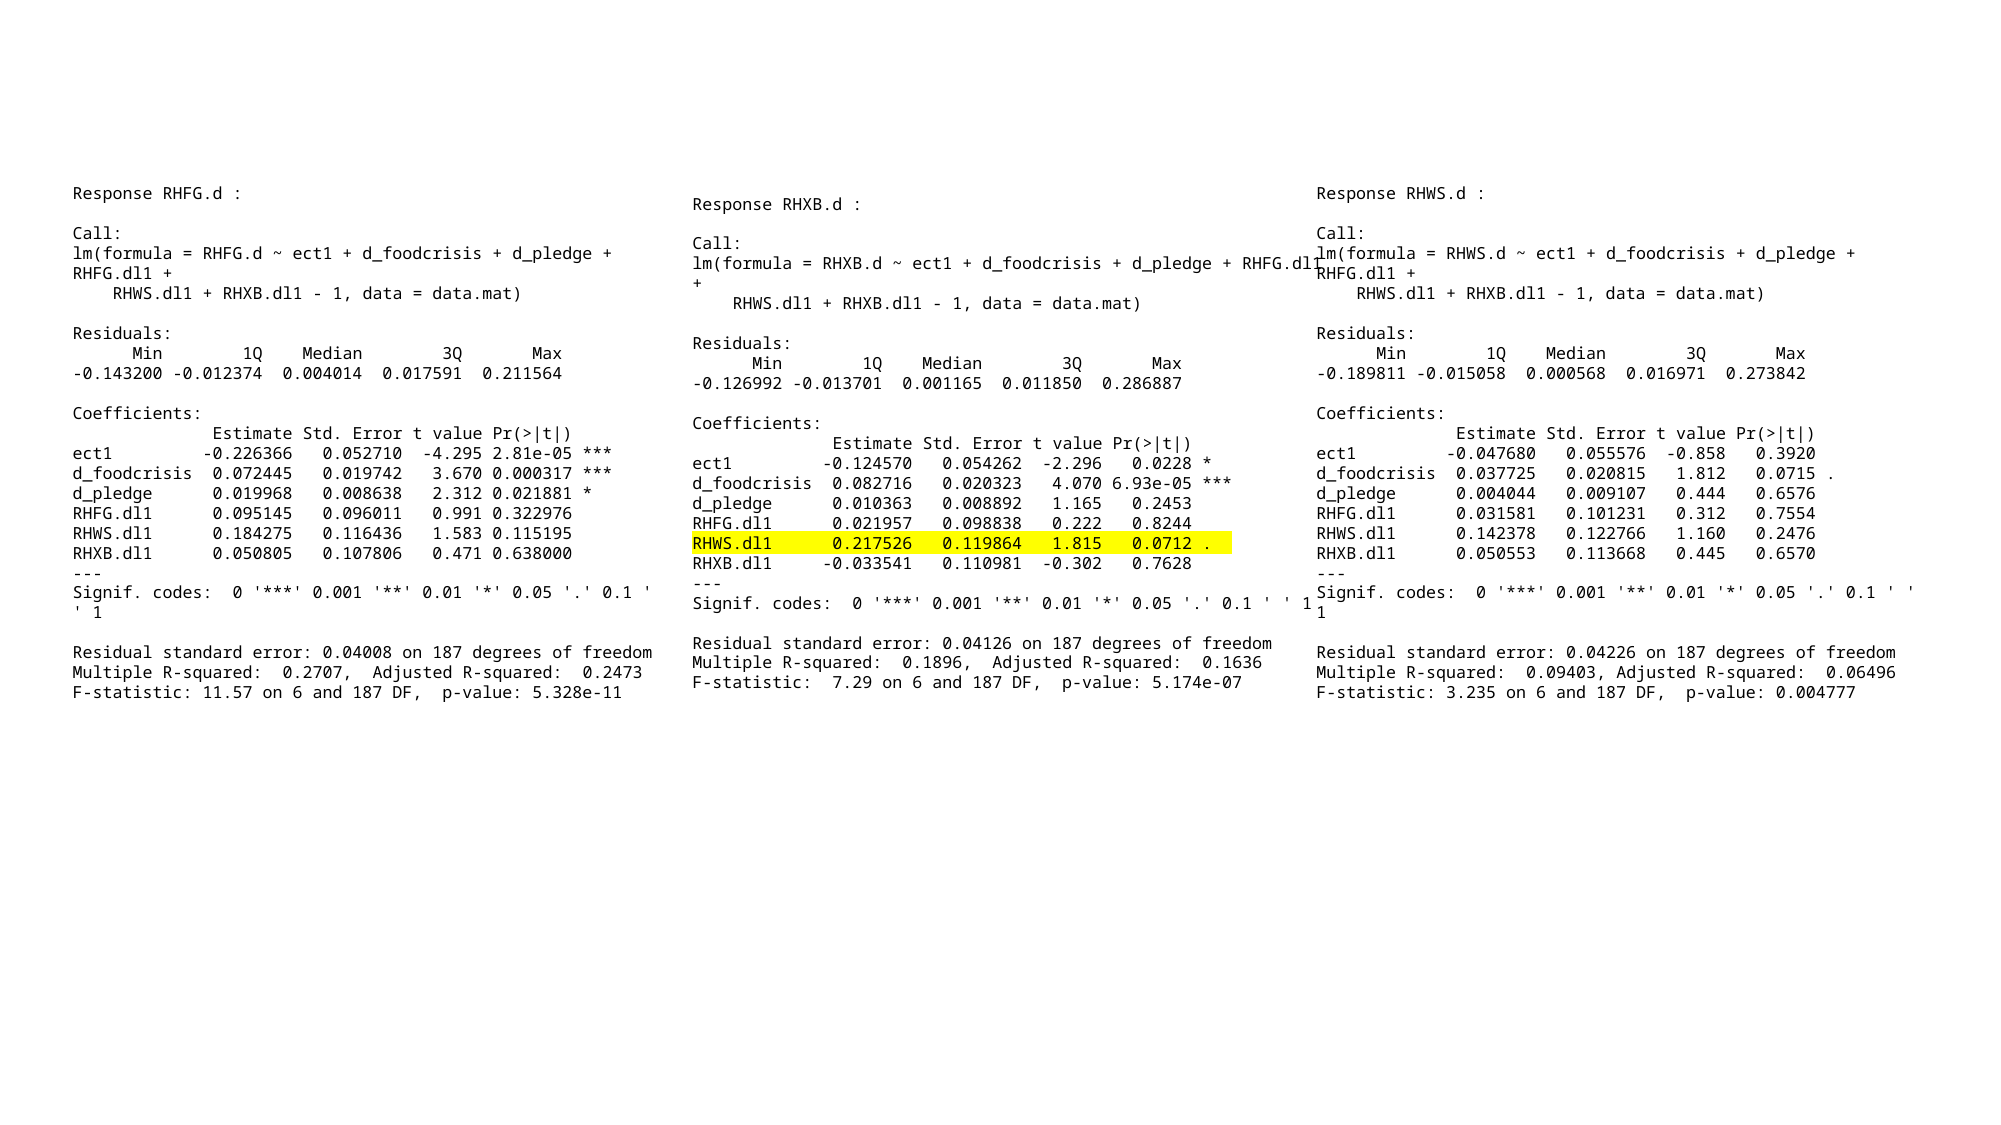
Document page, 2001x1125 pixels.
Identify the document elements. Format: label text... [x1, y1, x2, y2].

text_box Response RHWS.d : Call: lm(formula = RHWS.d ~ ect1 + d_foodcrisis + d_pledge + RHFG.dl1 + RHWS.dl1 + RHXB.dl1 - 1, data = data.mat) Residuals: Min 1Q Median 3Q Max -0.189811 -0.015058 0.000568 0.016971 0.273842 Coefficients: Estimate Std. Error t value Pr(>|t|) ect1 -0.047680 0.055576 -0.858 0.3920 d_foodcrisis 0.037725 0.020815 1.812 0.0715 . d_pledge 0.004044 0.009107 0.444 0.6576 RHFG.dl1 0.031581 0.101231 0.312 0.7554 RHWS.dl1 0.142378 0.122766 1.160 0.2476 RHXB.dl1 0.050553 0.113668 0.445 0.6570 --- Signif. codes: 0 '***' 0.001 '**' 0.01 '*' 0.05 '.' 0.1 ' ' 1 Residual standard error: 0.04226 on 187 degrees of freedom Multiple R-squared: 0.09403, Adjusted R-squared: 0.06496 F-statistic: 3.235 on 6 and 187 DF, p-value: 0.004777 [1301, 175, 1942, 710]
text_box Response RHXB.d : Call: lm(formula = RHXB.d ~ ect1 + d_foodcrisis + d_pledge + RHFG.dl1 + RHWS.dl1 + RHXB.dl1 - 1, data = data.mat) Residuals: Min 1Q Median 3Q Max -0.126992 -0.013701 0.001165 0.011850 0.286887 Coefficients: Estimate Std. Error t value Pr(>|t|) ect1 -0.124570 0.054262 -2.296 0.0228 * d_foodcrisis 0.082716 0.020323 4.070 6.93e-05 *** d_pledge 0.010363 0.008892 1.165 0.2453 RHFG.dl1 0.021957 0.098838 0.222 0.8244 RHWS.dl1 0.217526 0.119864 1.815 0.0712 . RHXB.dl1 -0.033541 0.110981 -0.302 0.7628 --- Signif. codes: 0 '***' 0.001 '**' 0.01 '*' 0.05 '.' 0.1 ' ' 1 Residual standard error: 0.04126 on 187 degrees of freedom Multiple R-squared: 0.1896, Adjusted R-squared: 0.1636 F-statistic: 7.29 on 6 and 187 DF, p-value: 5.174e-07 [677, 185, 1342, 700]
text_box Response RHFG.d : Call: lm(formula = RHFG.d ~ ect1 + d_foodcrisis + d_pledge + RHFG.dl1 + RHWS.dl1 + RHXB.dl1 - 1, data = data.mat) Residuals: Min 1Q Median 3Q Max -0.143200 -0.012374 0.004014 0.017591 0.211564 Coefficients: Estimate Std. Error t value Pr(>|t|) ect1 -0.226366 0.052710 -4.295 2.81e-05 *** d_foodcrisis 0.072445 0.019742 3.670 0.000317 *** d_pledge 0.019968 0.008638 2.312 0.021881 * RHFG.dl1 0.095145 0.096011 0.991 0.322976 RHWS.dl1 0.184275 0.116436 1.583 0.115195 RHXB.dl1 0.050805 0.107806 0.471 0.638000 --- Signif. codes: 0 '***' 0.001 '**' 0.01 '*' 0.05 '.' 0.1 ' ' 1 Residual standard error: 0.04008 on 187 degrees of freedom Multiple R-squared: 0.2707, Adjusted R-squared: 0.2473 F-statistic: 11.57 on 6 and 187 DF, p-value: 5.328e-11 [57, 175, 678, 710]
